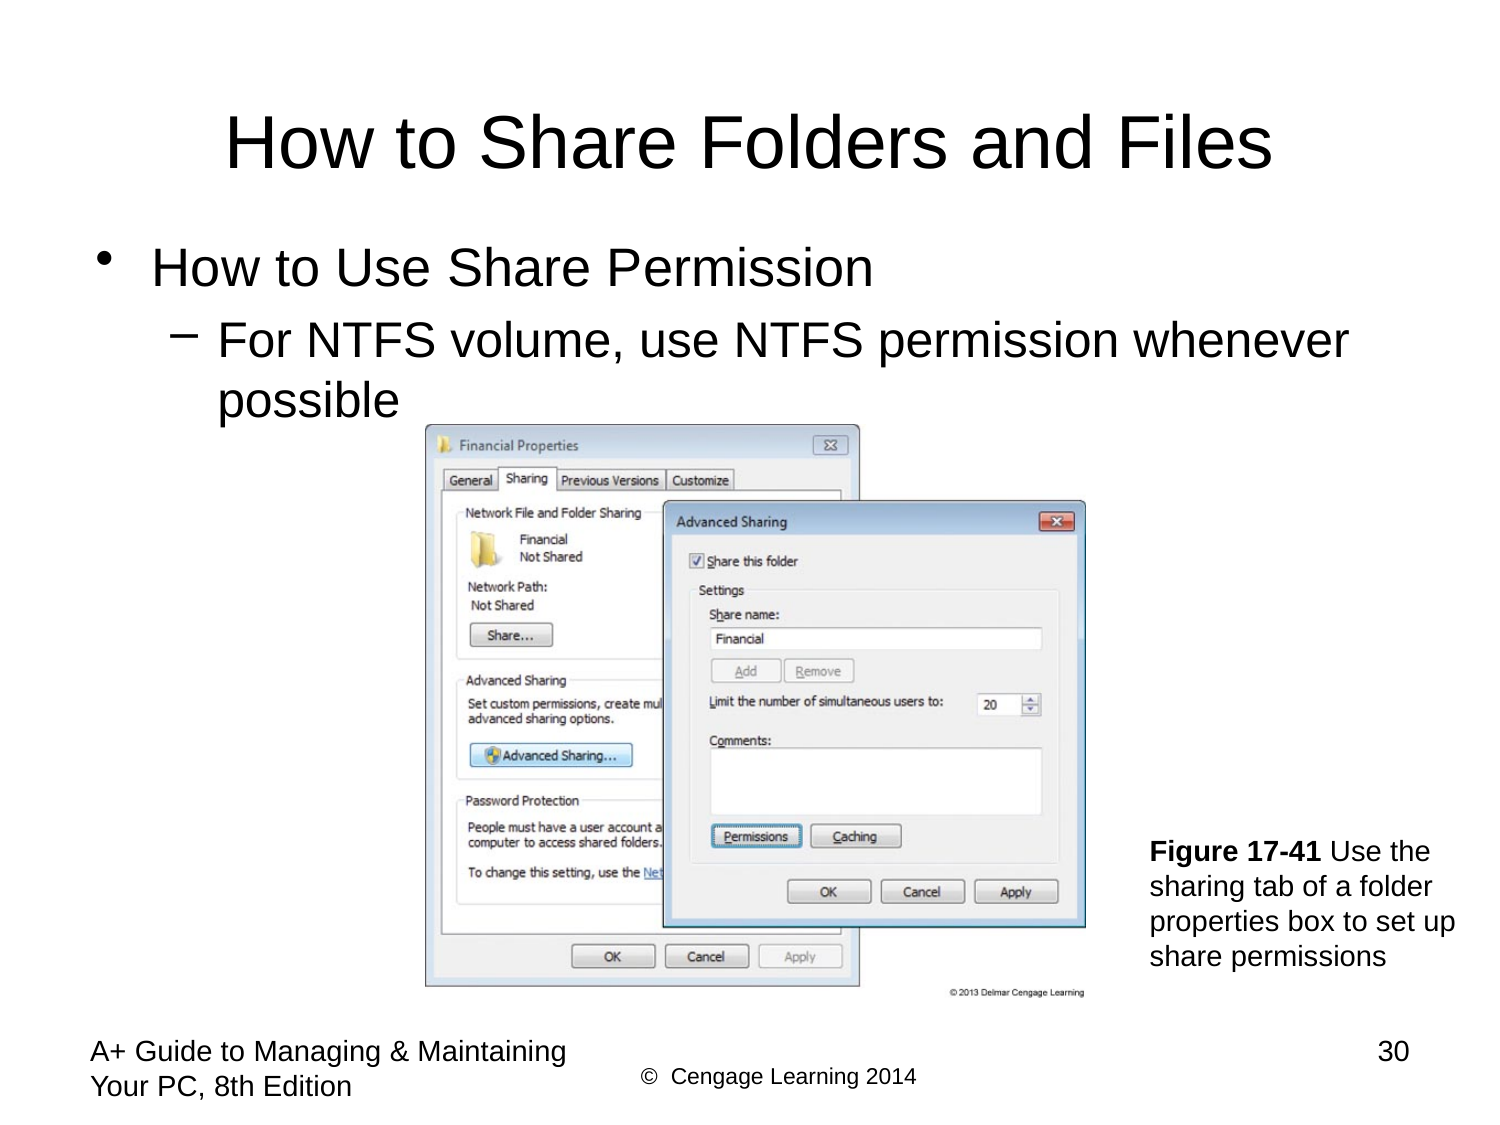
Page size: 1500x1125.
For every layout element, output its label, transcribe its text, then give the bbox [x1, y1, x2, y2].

footer A+ Guide to Managing & Maintaining Your PC, 8th Edition [74, 1024, 601, 1103]
title How to Share Folders and Files [75, 45, 1425, 233]
list How to Use Share Permission For NTFS volume, use NTFS permission whenever possible [80, 224, 1431, 968]
slide_number 30 [1074, 1024, 1426, 1103]
picture [424, 424, 1087, 1001]
text_box Figure 17-41 Use the sharing tab of a folder properties box to set up share permissions [1134, 824, 1472, 980]
